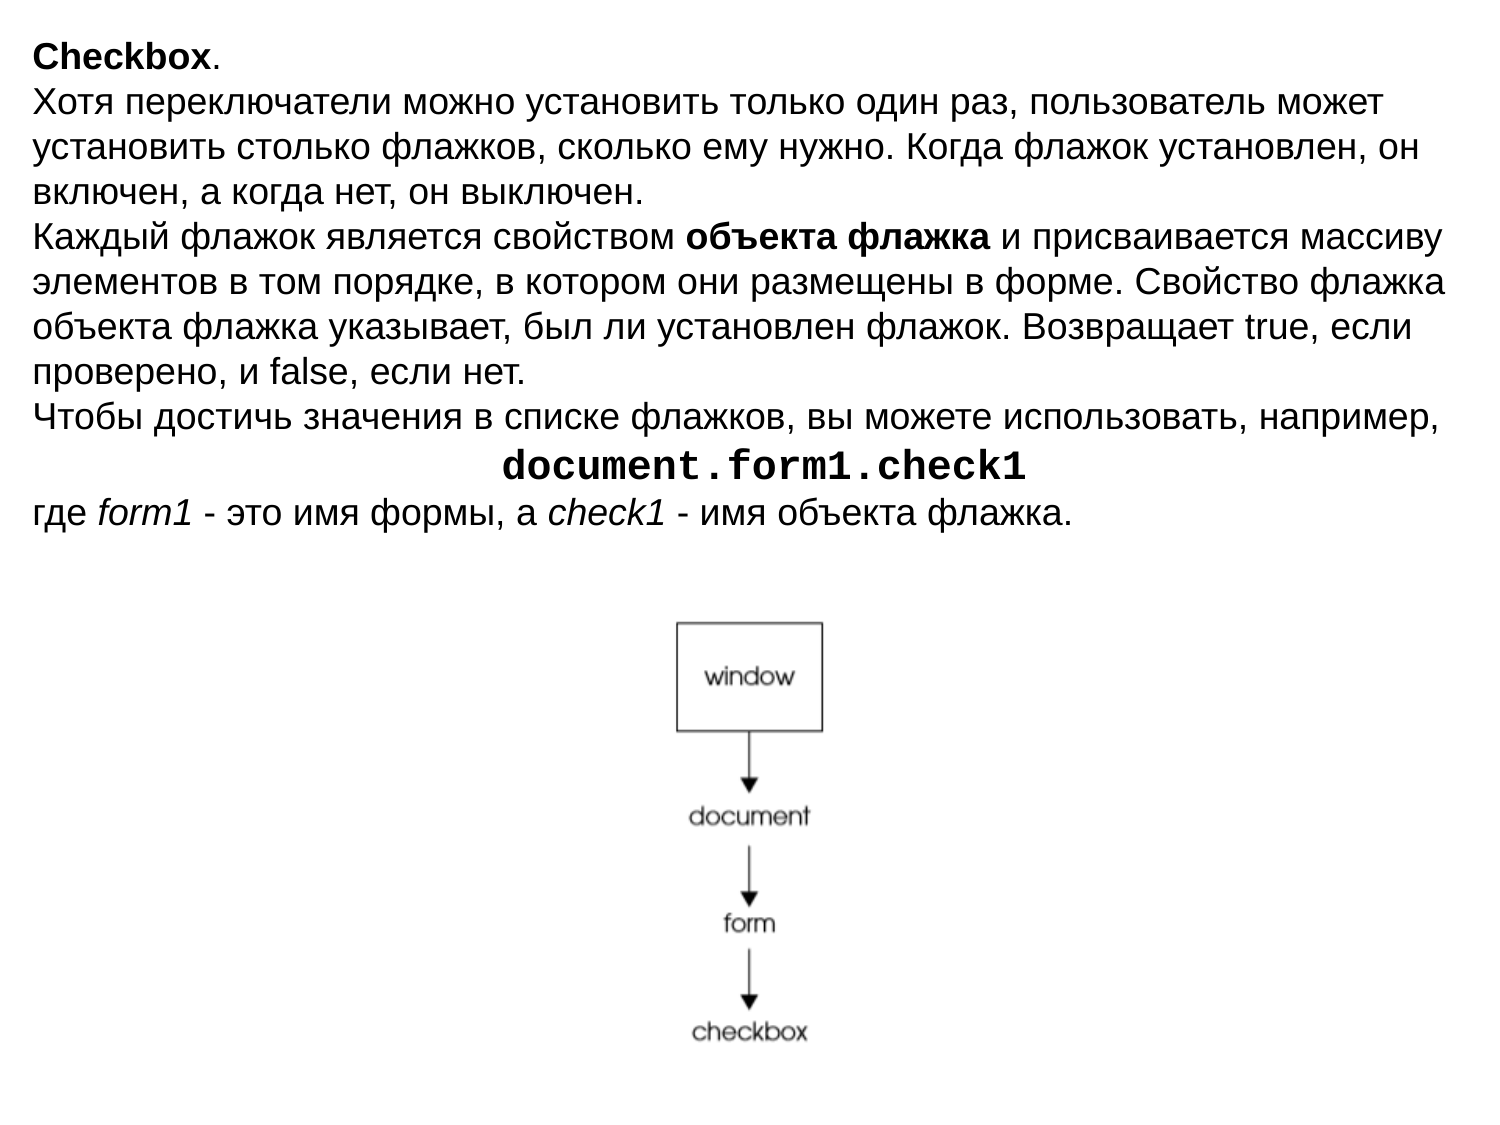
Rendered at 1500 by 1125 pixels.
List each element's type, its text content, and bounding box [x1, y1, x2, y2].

text_box Checkbox. Хотя переключатели можно установить только один раз, пользователь может установить столько флажков, сколько ему нужно. Когда флажок установлен, он включен, а когда нет, он выключен. Каждый флажок является свойством объекта флажка и присваивается массиву элементов в том порядке, в котором они размещены в форме. Свойство флажка объекта флажка указывает, был ли установлен флажок. Возвращает true, если проверено, и false, если нет. Чтобы достичь значения в списке флажков, вы можете использовать, например, document.form1.check1 где form1 - это имя формы, а check1 - имя объекта флажка. [17, 25, 1500, 540]
picture [666, 603, 852, 1064]
